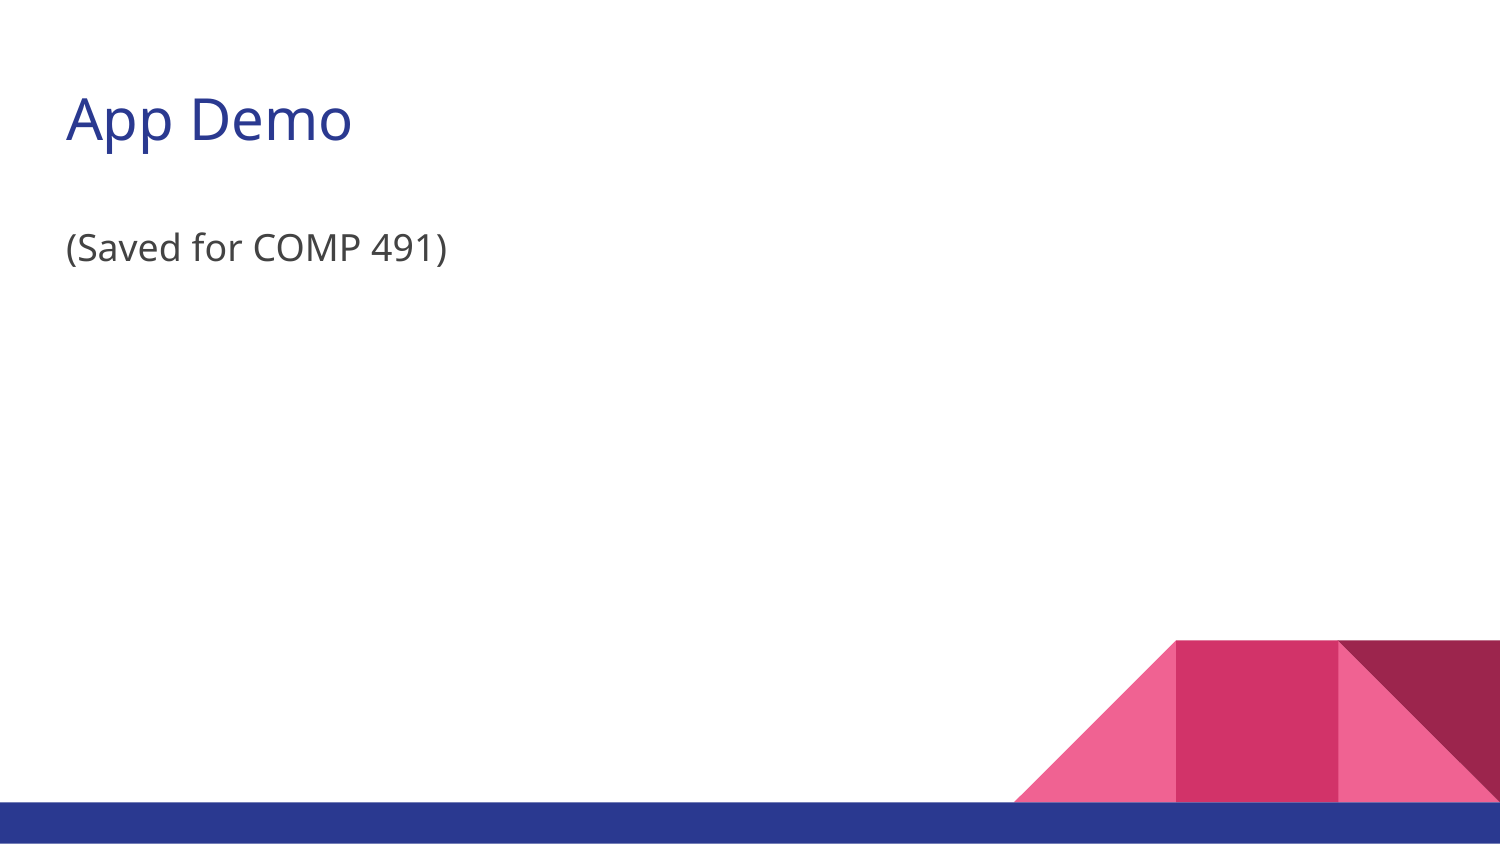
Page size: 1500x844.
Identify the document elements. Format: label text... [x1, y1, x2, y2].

title App Demo [51, 67, 1449, 167]
list (Saved for COMP 491) [51, 201, 1449, 750]
